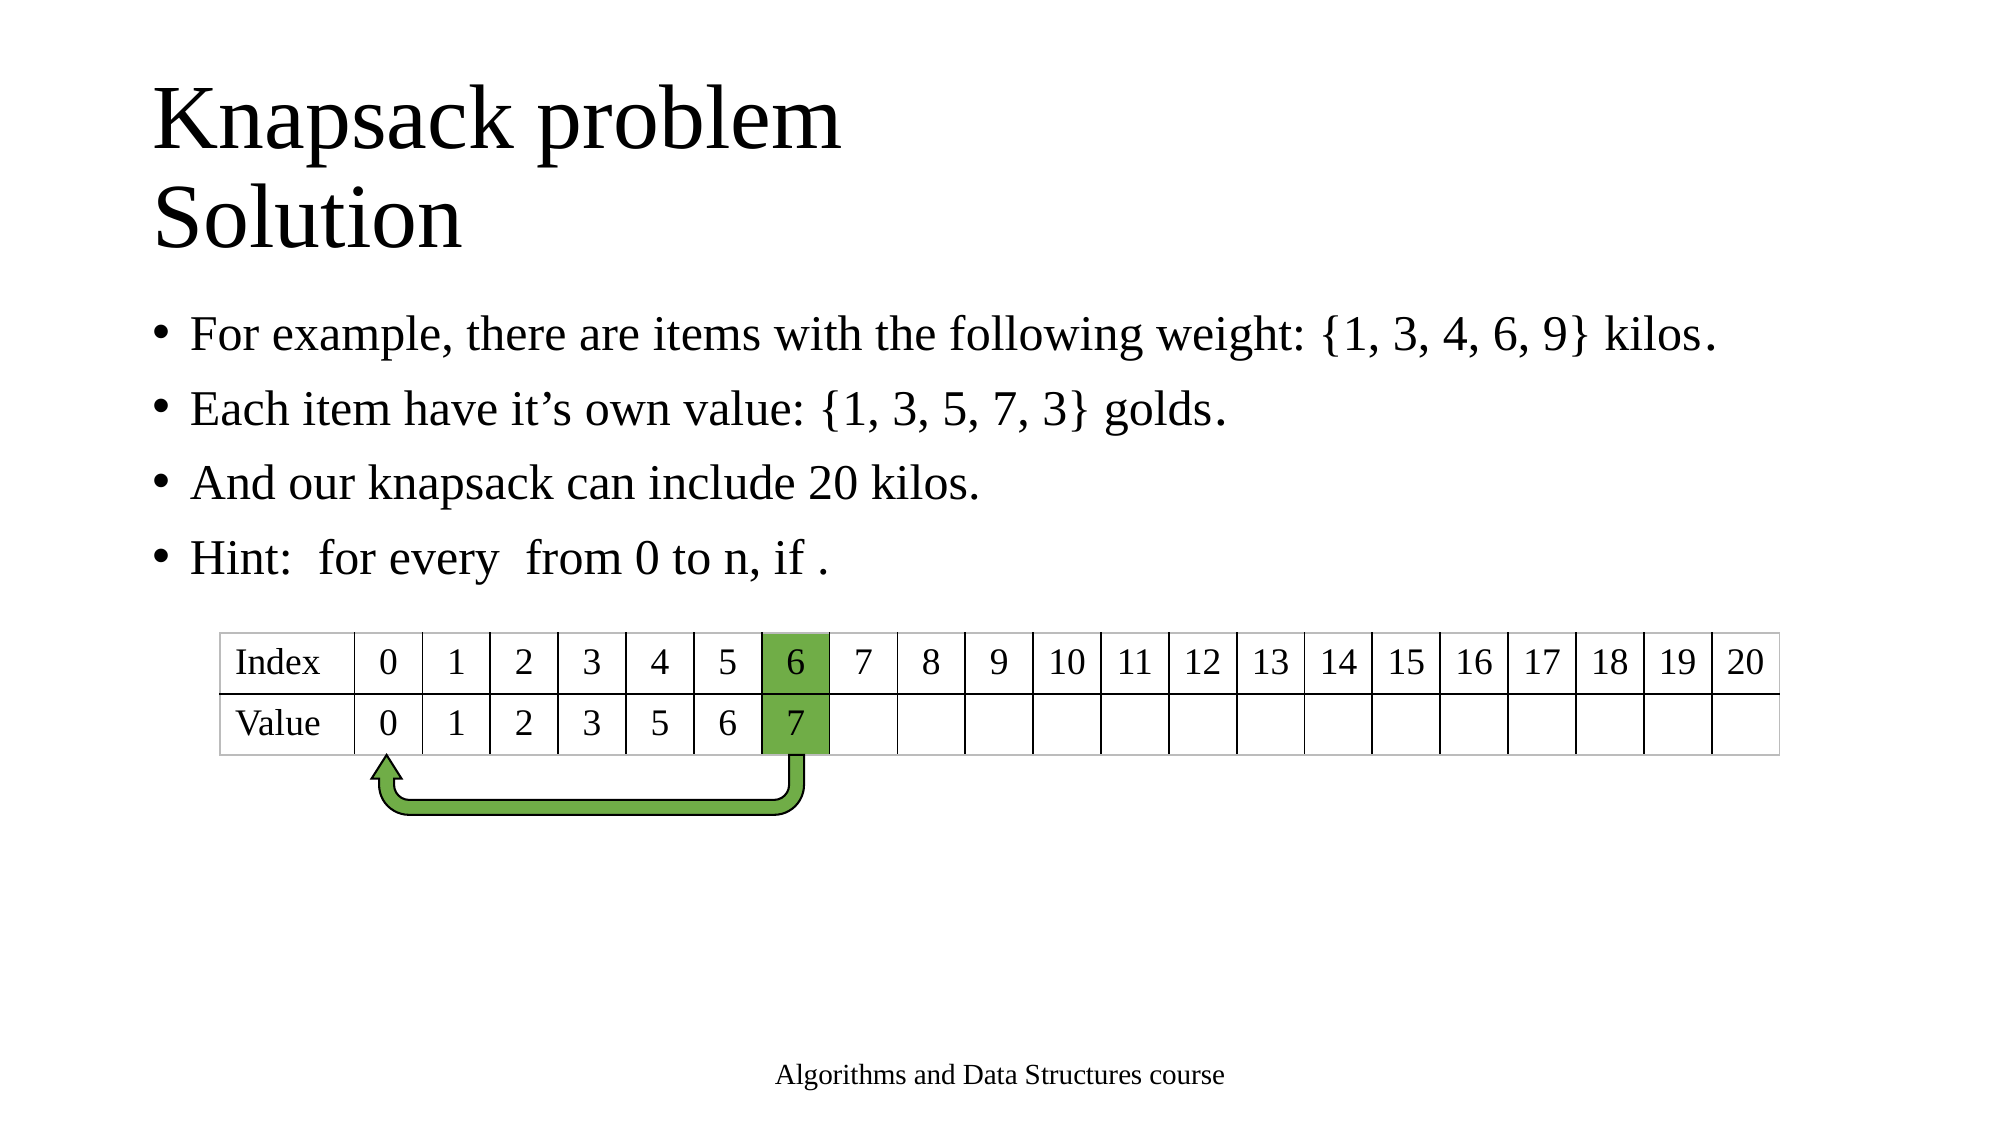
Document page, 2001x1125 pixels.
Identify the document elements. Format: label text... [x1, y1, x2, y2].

table_header 11 [1102, 634, 1168, 693]
table_header 8 [898, 634, 964, 693]
table_cell 5 [627, 695, 693, 754]
table_header 7 [830, 634, 897, 693]
table_cell 0 [355, 695, 422, 754]
table_cell 3 [559, 695, 625, 754]
table_cell [898, 695, 964, 754]
table_cell [1577, 695, 1643, 754]
table_header 3 [559, 634, 625, 693]
table_cell [966, 695, 1032, 754]
table_header 20 [1713, 634, 1779, 693]
table_header 14 [1305, 634, 1371, 693]
table_cell [1441, 695, 1507, 754]
text_box [369, 753, 806, 816]
table_cell 7 [763, 695, 829, 754]
table_cell [1305, 695, 1371, 754]
table_header 1 [423, 634, 489, 693]
table_header 2 [491, 634, 557, 693]
table_cell [830, 695, 897, 754]
table_header 9 [966, 634, 1032, 693]
table_header 17 [1509, 634, 1575, 693]
table_header Index [221, 634, 354, 693]
table_cell [1102, 695, 1168, 754]
table_header 6 [763, 634, 829, 693]
title Knapsack problem Solution [137, 59, 1863, 278]
table_cell 2 [491, 695, 557, 754]
table_cell 6 [695, 695, 761, 754]
table_header 19 [1645, 634, 1711, 693]
table_header 5 [695, 634, 761, 693]
table_header 15 [1373, 634, 1439, 693]
table_header 18 [1577, 634, 1643, 693]
table_cell [1170, 695, 1236, 754]
table_header 4 [627, 634, 693, 693]
table_cell [1713, 695, 1779, 754]
table_cell Value [221, 695, 354, 754]
table_header 13 [1238, 634, 1304, 693]
table_header 12 [1170, 634, 1236, 693]
table_cell 1 [423, 695, 489, 754]
table_cell [1645, 695, 1711, 754]
table_cell [1373, 695, 1439, 754]
table_cell [1034, 695, 1100, 754]
table_cell [1238, 695, 1304, 754]
footer Algorithms and Data Structures course [662, 1042, 1338, 1103]
table_header 0 [355, 634, 422, 693]
table_header 10 [1034, 634, 1100, 693]
table_header 16 [1441, 634, 1507, 693]
table_cell [1509, 695, 1575, 754]
